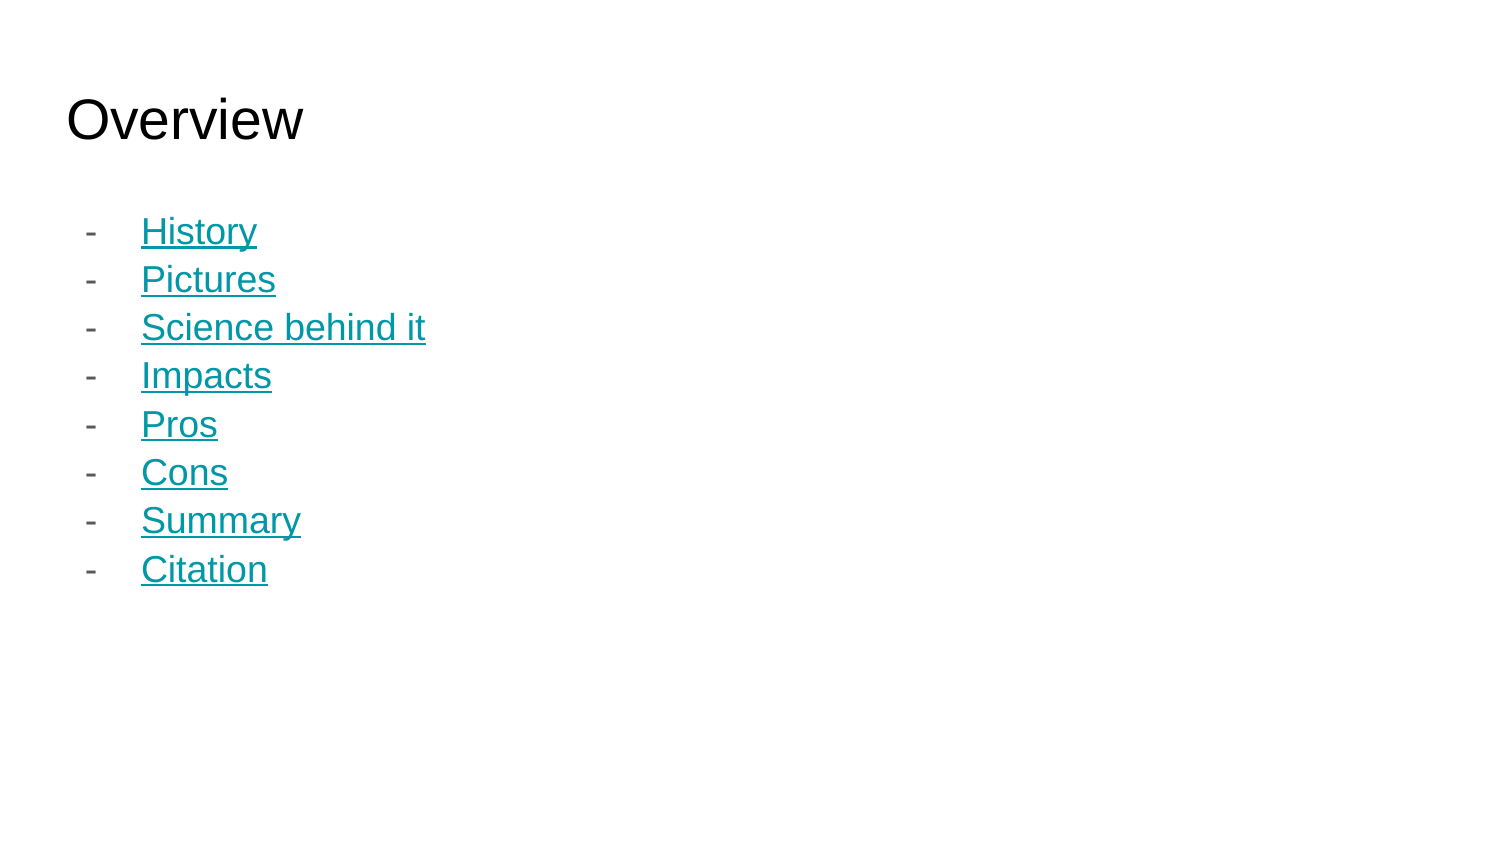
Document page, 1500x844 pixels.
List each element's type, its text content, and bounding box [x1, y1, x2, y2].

list History Pictures Science behind it Impacts Pros Cons Summary Citation [51, 189, 1449, 750]
title Overview [51, 72, 1449, 167]
